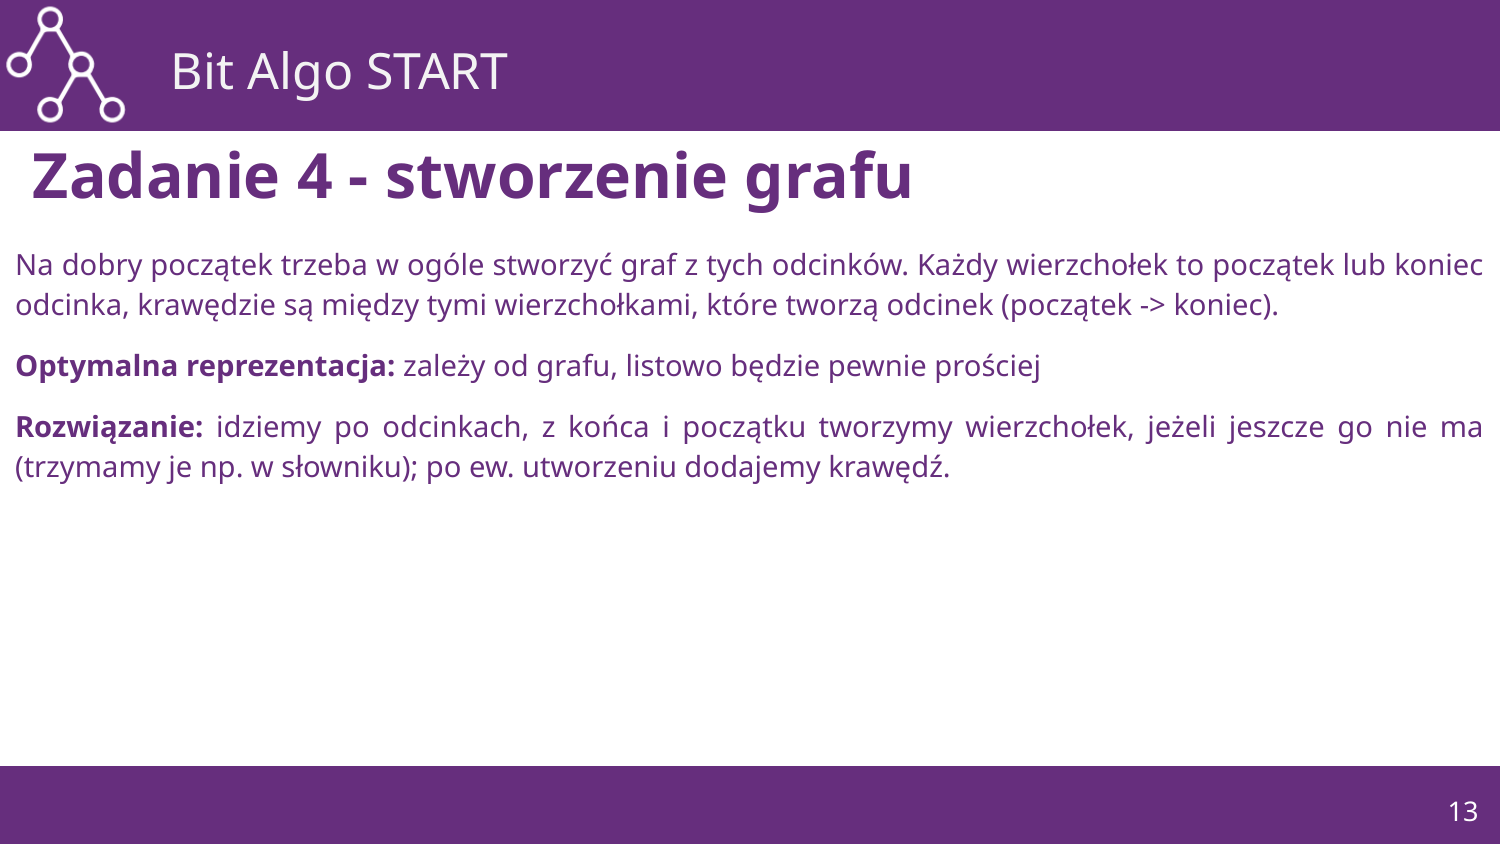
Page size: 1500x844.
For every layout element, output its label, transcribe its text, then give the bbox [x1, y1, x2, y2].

title Zadanie 4 - stworzenie grafu [17, 136, 1483, 225]
slide_number 13 [1403, 779, 1494, 844]
picture [0, 0, 138, 125]
text_box Na dobry początek trzeba w ogóle stworzyć graf z tych odcinków. Każdy wierzchołek to początek lub koniec odcinka, krawędzie są między tymi wierzchołkami, które tworzą odcinek (początek -> koniec). Optymalna reprezentacja: zależy od grafu, listowo będzie pewnie prościej Rozwiązanie: idziemy po odcinkach, z końca i początku tworzymy wierzchołek, jeżeli jeszcze go nie ma (trzymamy je np. w słowniku); po ew. utworzeniu dodajemy krawędź. [0, 225, 1500, 759]
